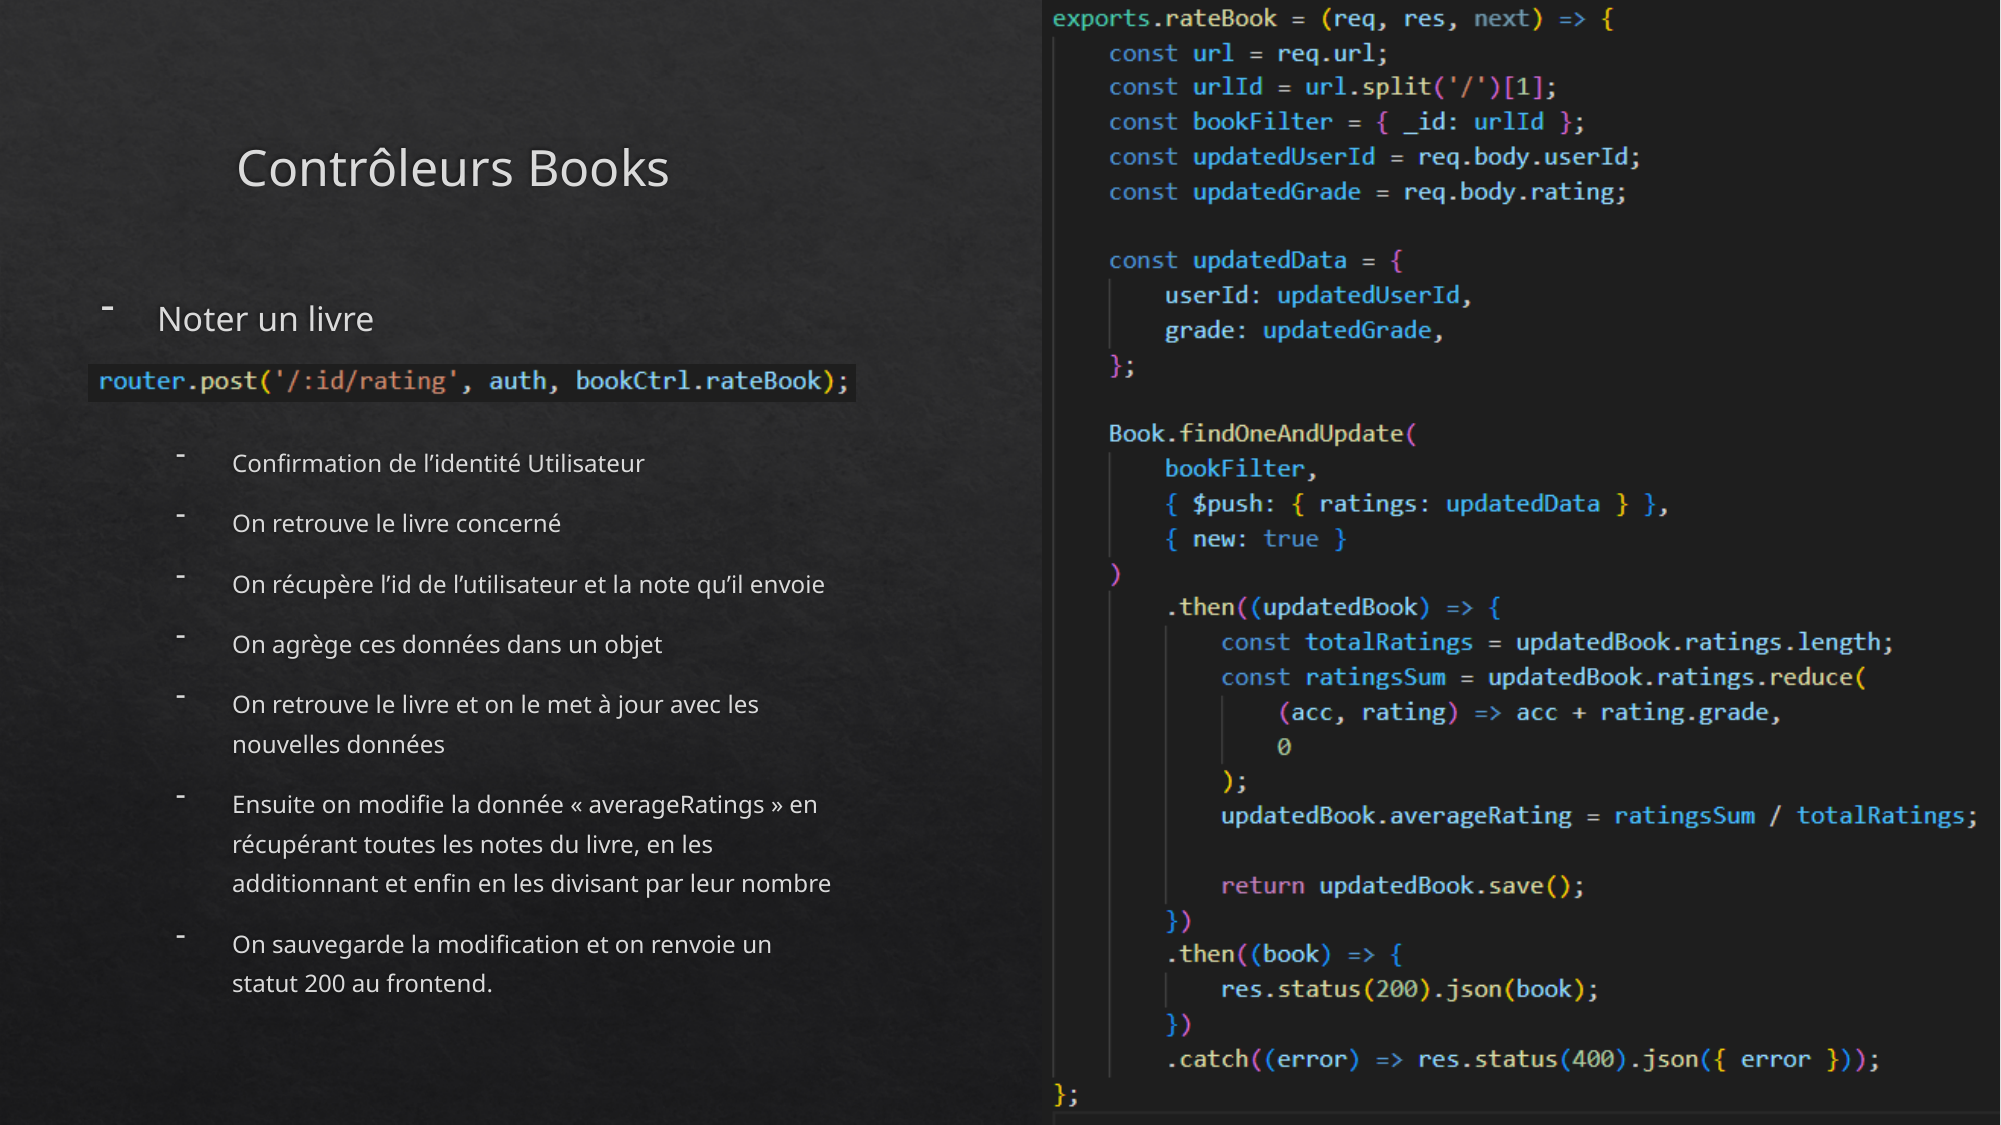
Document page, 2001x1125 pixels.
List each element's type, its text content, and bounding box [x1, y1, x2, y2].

picture [87, 364, 856, 403]
picture [1041, 0, 2000, 1125]
list Noter un livre Confirmation de l’identité Utilisateur On retrouve le livre concerné On récupère l’id de l’utilisateur et la note qu’il envoie On agrège ces données dans un objet On retrouve le livre et on le met à jour avec les nouvelles données Ensuite on modifie la donnée « averageRatings » en récupérant toutes les notes du livre, en les additionnant et enfin en les divisant par leur nombre On sauvegarde la modification et on renvoie un statut 200 au frontend. [85, 411, 858, 1071]
list Noter un livre Confirmation de l’identité Utilisateur On retrouve le livre concerné On récupère l’id de l’utilisateur et la note qu’il envoie On agrège ces données dans un objet On retrouve le livre et on le met à jour avec les nouvelles données Ensuite on modifie la donnée « averageRatings » en récupérant toutes les notes du livre, en les additionnant et enfin en les divisant par leur nombre On sauvegarde la modification et on renvoie un statut 200 au frontend. [85, 275, 858, 363]
title Contrôleurs Books [149, 120, 758, 204]
